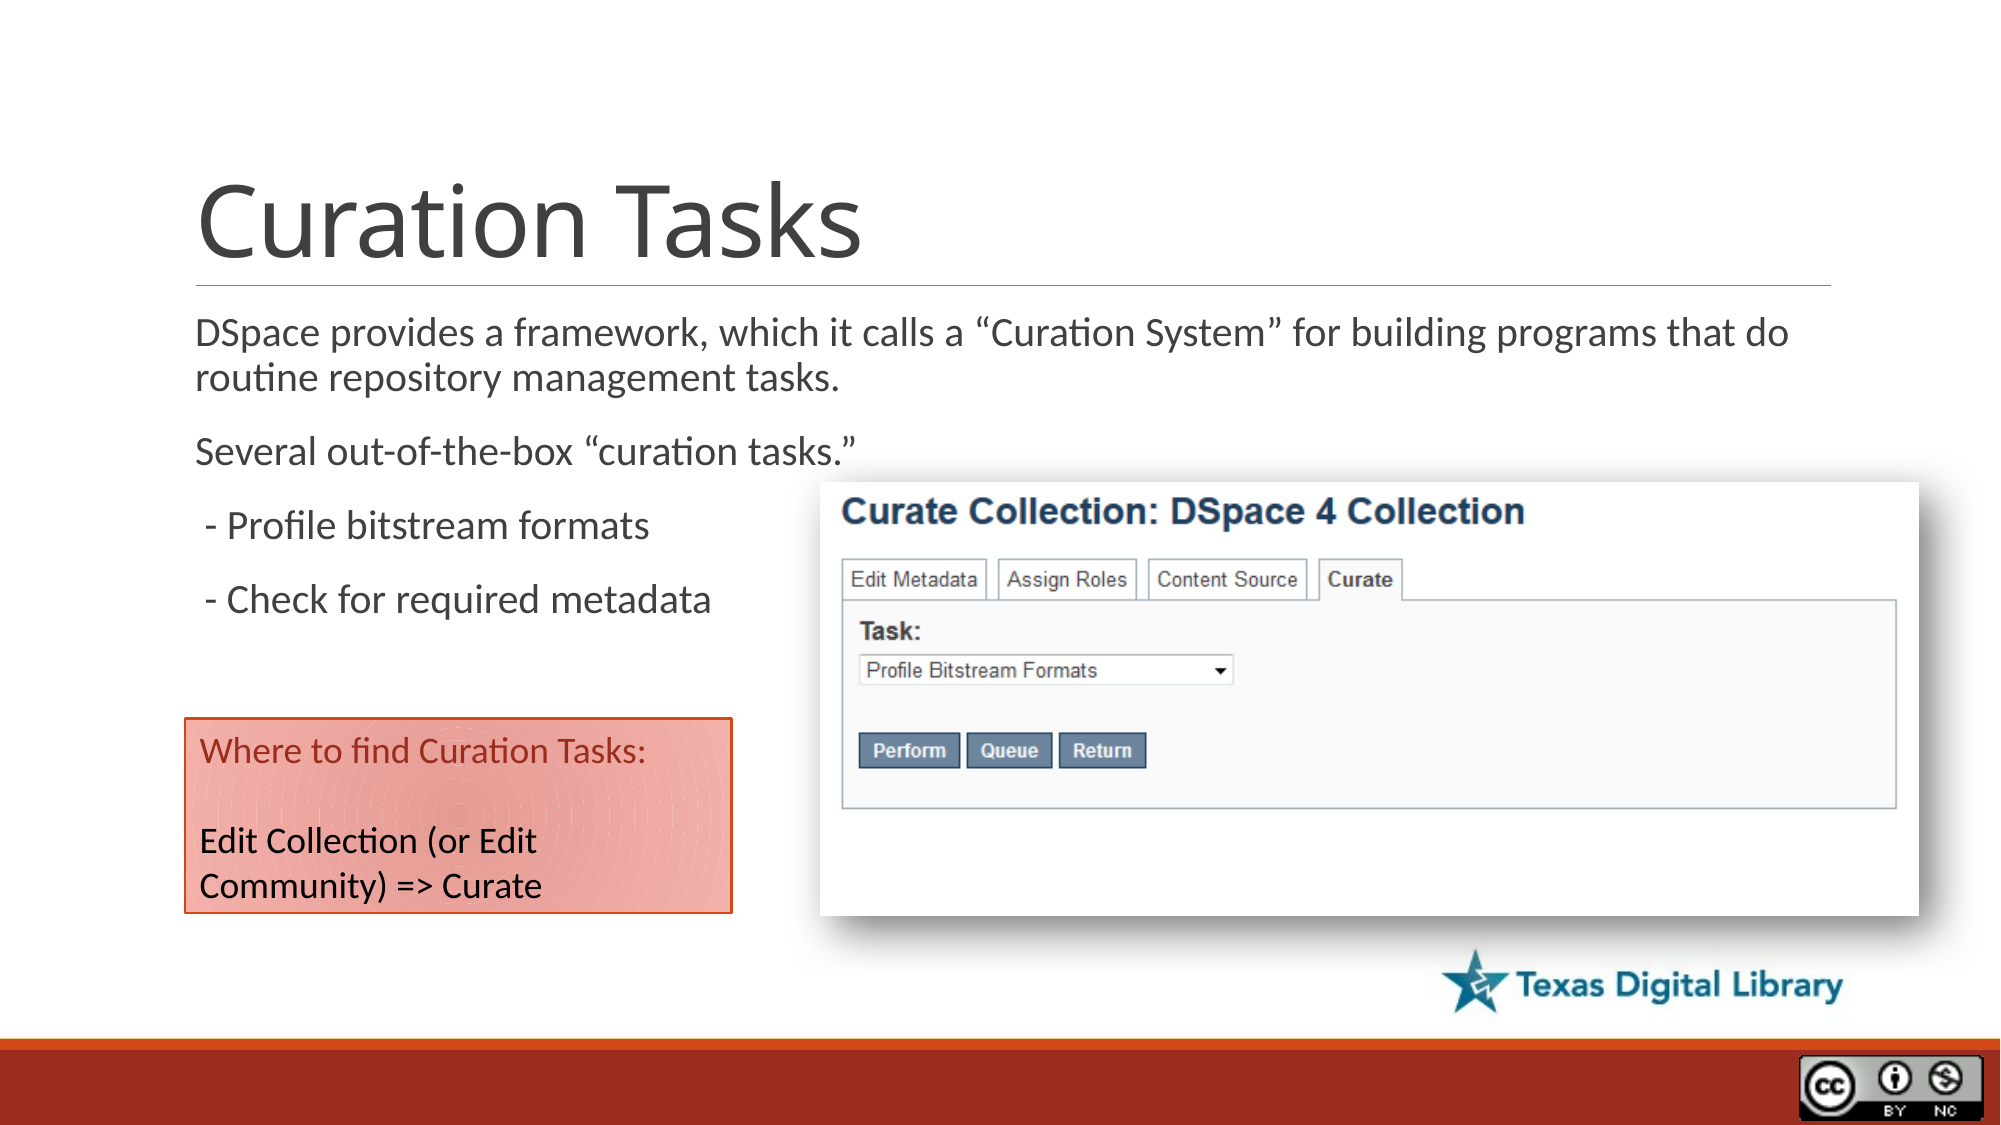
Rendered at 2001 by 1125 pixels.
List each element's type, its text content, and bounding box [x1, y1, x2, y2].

title Curation Tasks [180, 47, 1830, 285]
picture [0, 0, 2001, 1125]
picture [1799, 1055, 1984, 1121]
list DSpace provides a framework, which it calls a “Curation System” for building programs that do routine repository management tasks. Several out-of-the-box “curation tasks.” - Profile bitstream formats - Check for required metadata [180, 302, 1830, 963]
text_box Where to find Curation Tasks: Edit Collection (or Edit Community) => Curate [184, 717, 733, 914]
